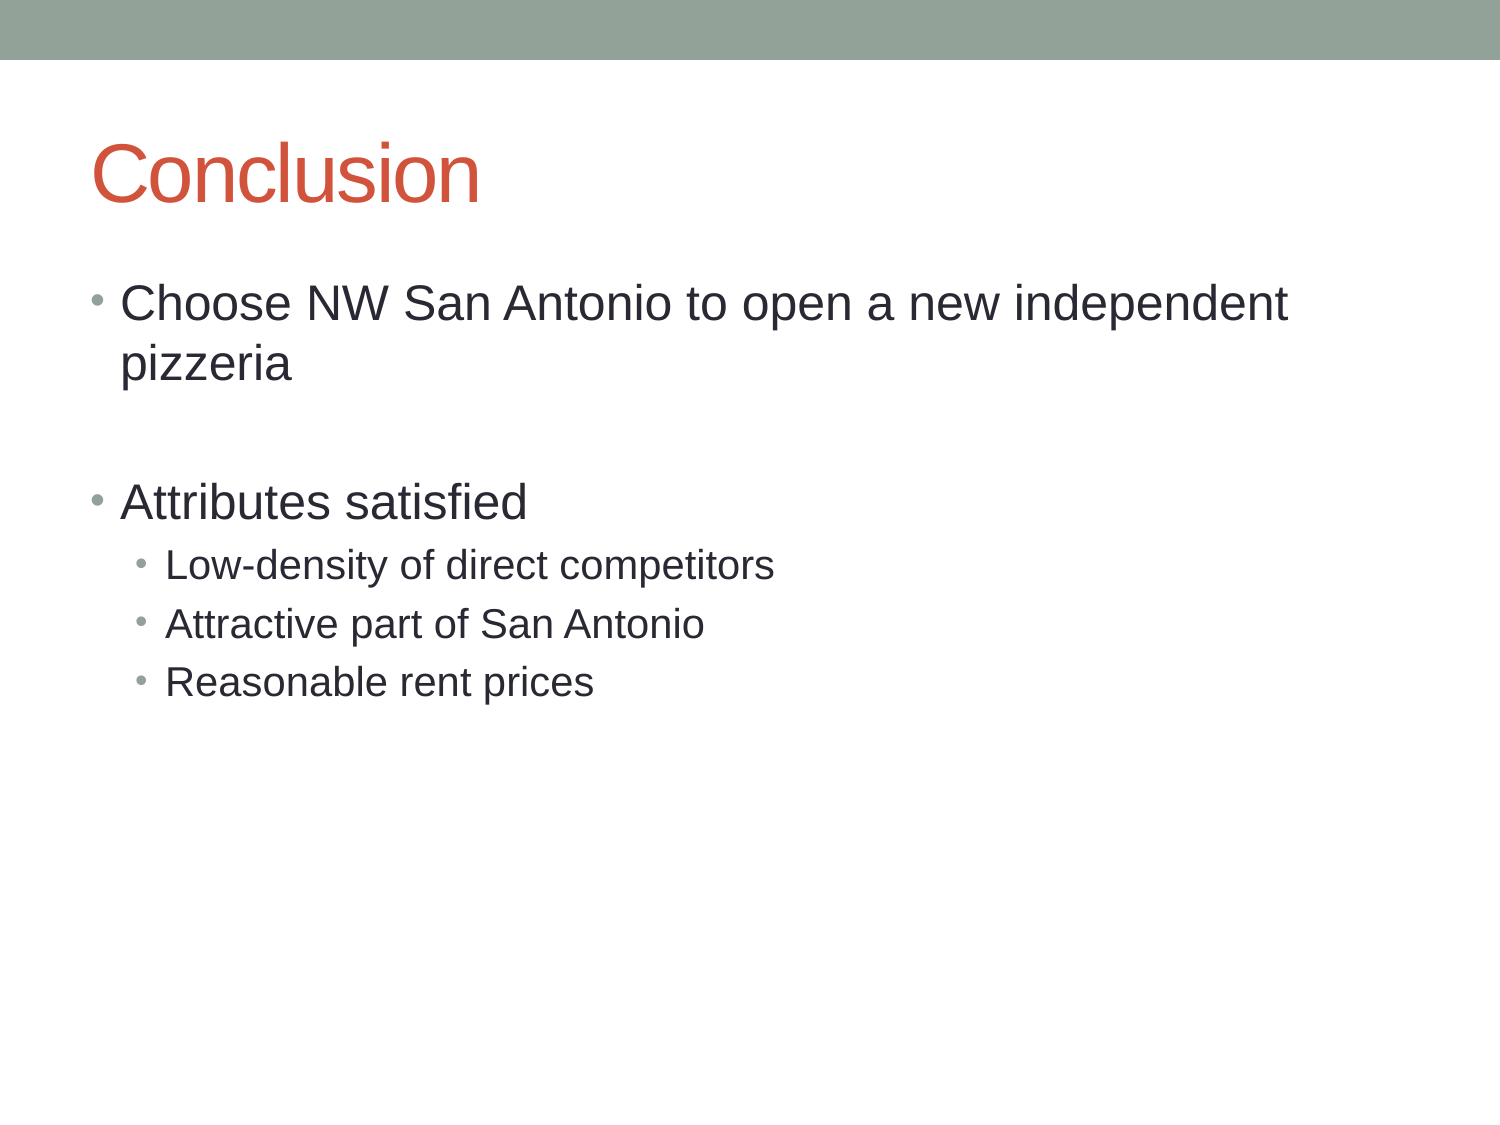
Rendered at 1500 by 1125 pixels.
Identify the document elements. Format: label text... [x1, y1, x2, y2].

list Choose NW San Antonio to open a new independent pizzeria Attributes satisfied Low-density of direct competitors Attractive part of San Antonio Reasonable rent prices [75, 262, 1425, 1063]
title Conclusion [75, 87, 1425, 250]
